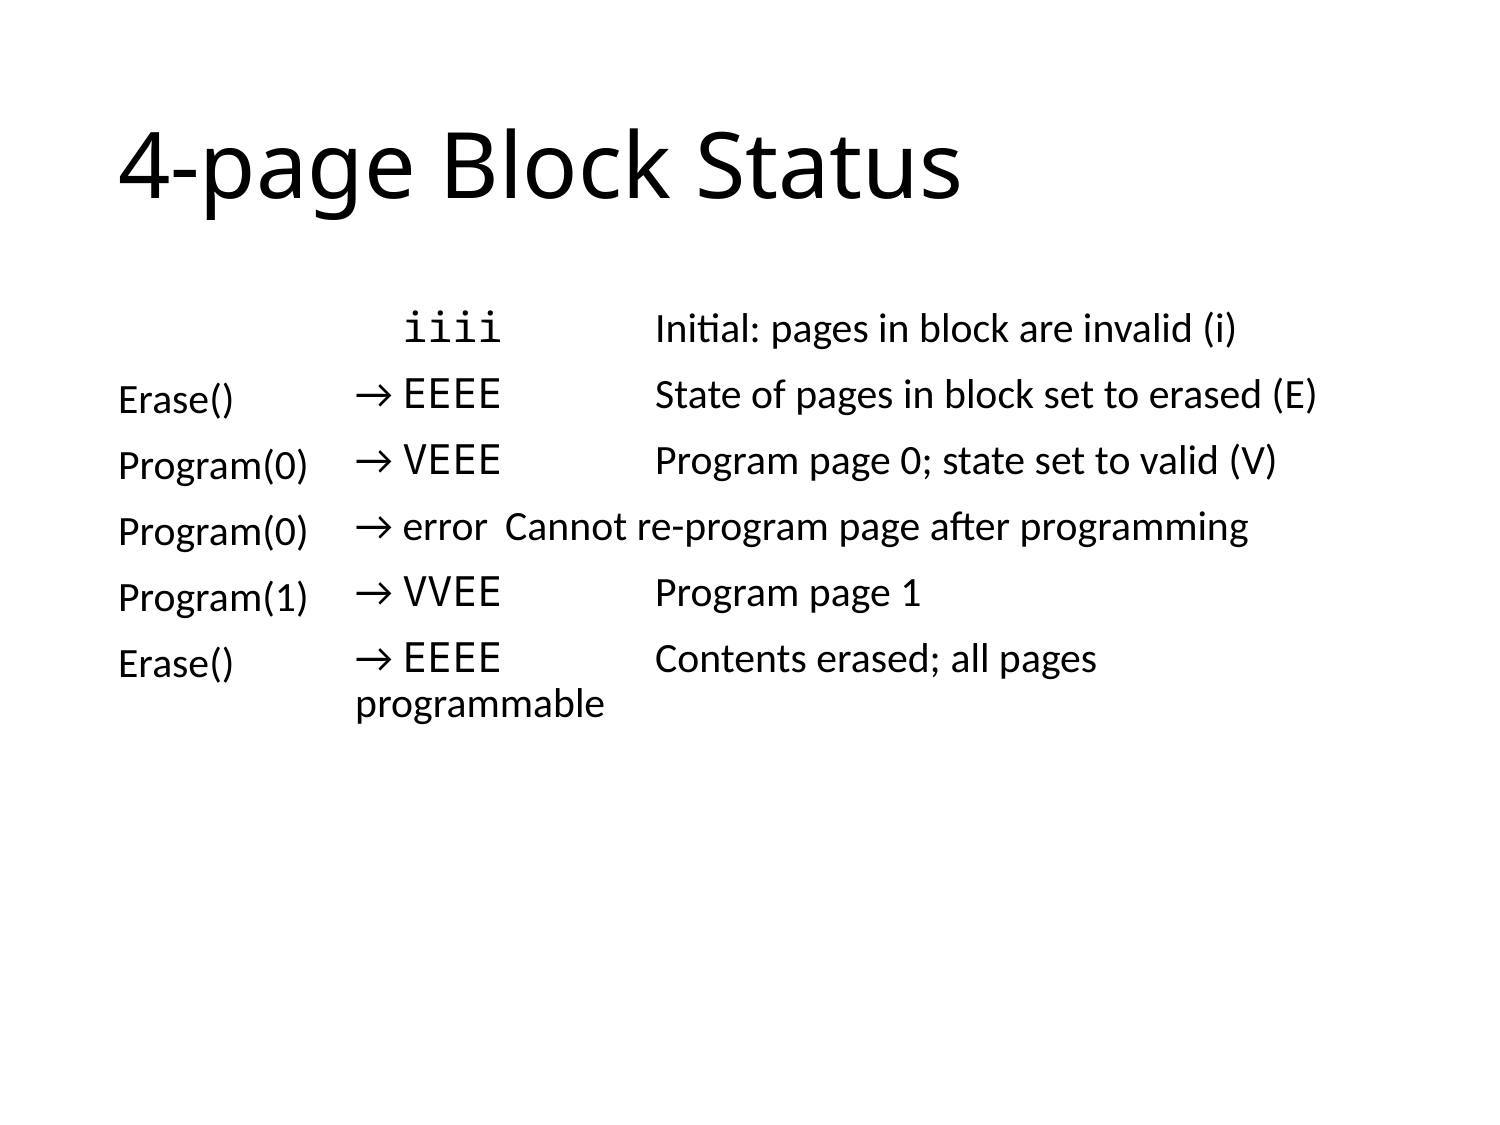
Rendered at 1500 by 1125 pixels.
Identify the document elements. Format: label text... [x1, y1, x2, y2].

title 4-page Block Status [103, 59, 1397, 278]
text_box iiii Initial: pages in block are invalid (i) → EEEE State of pages in block set to erased (E) → VEEE Program page 0; state set to valid (V) → error Cannot re-program page after programming → VVEE Program page 1 → EEEE Contents erased; all pages programmable [340, 299, 1338, 1014]
list Erase() Program(0) Program(0) Program(1) Erase() [103, 299, 340, 1014]
